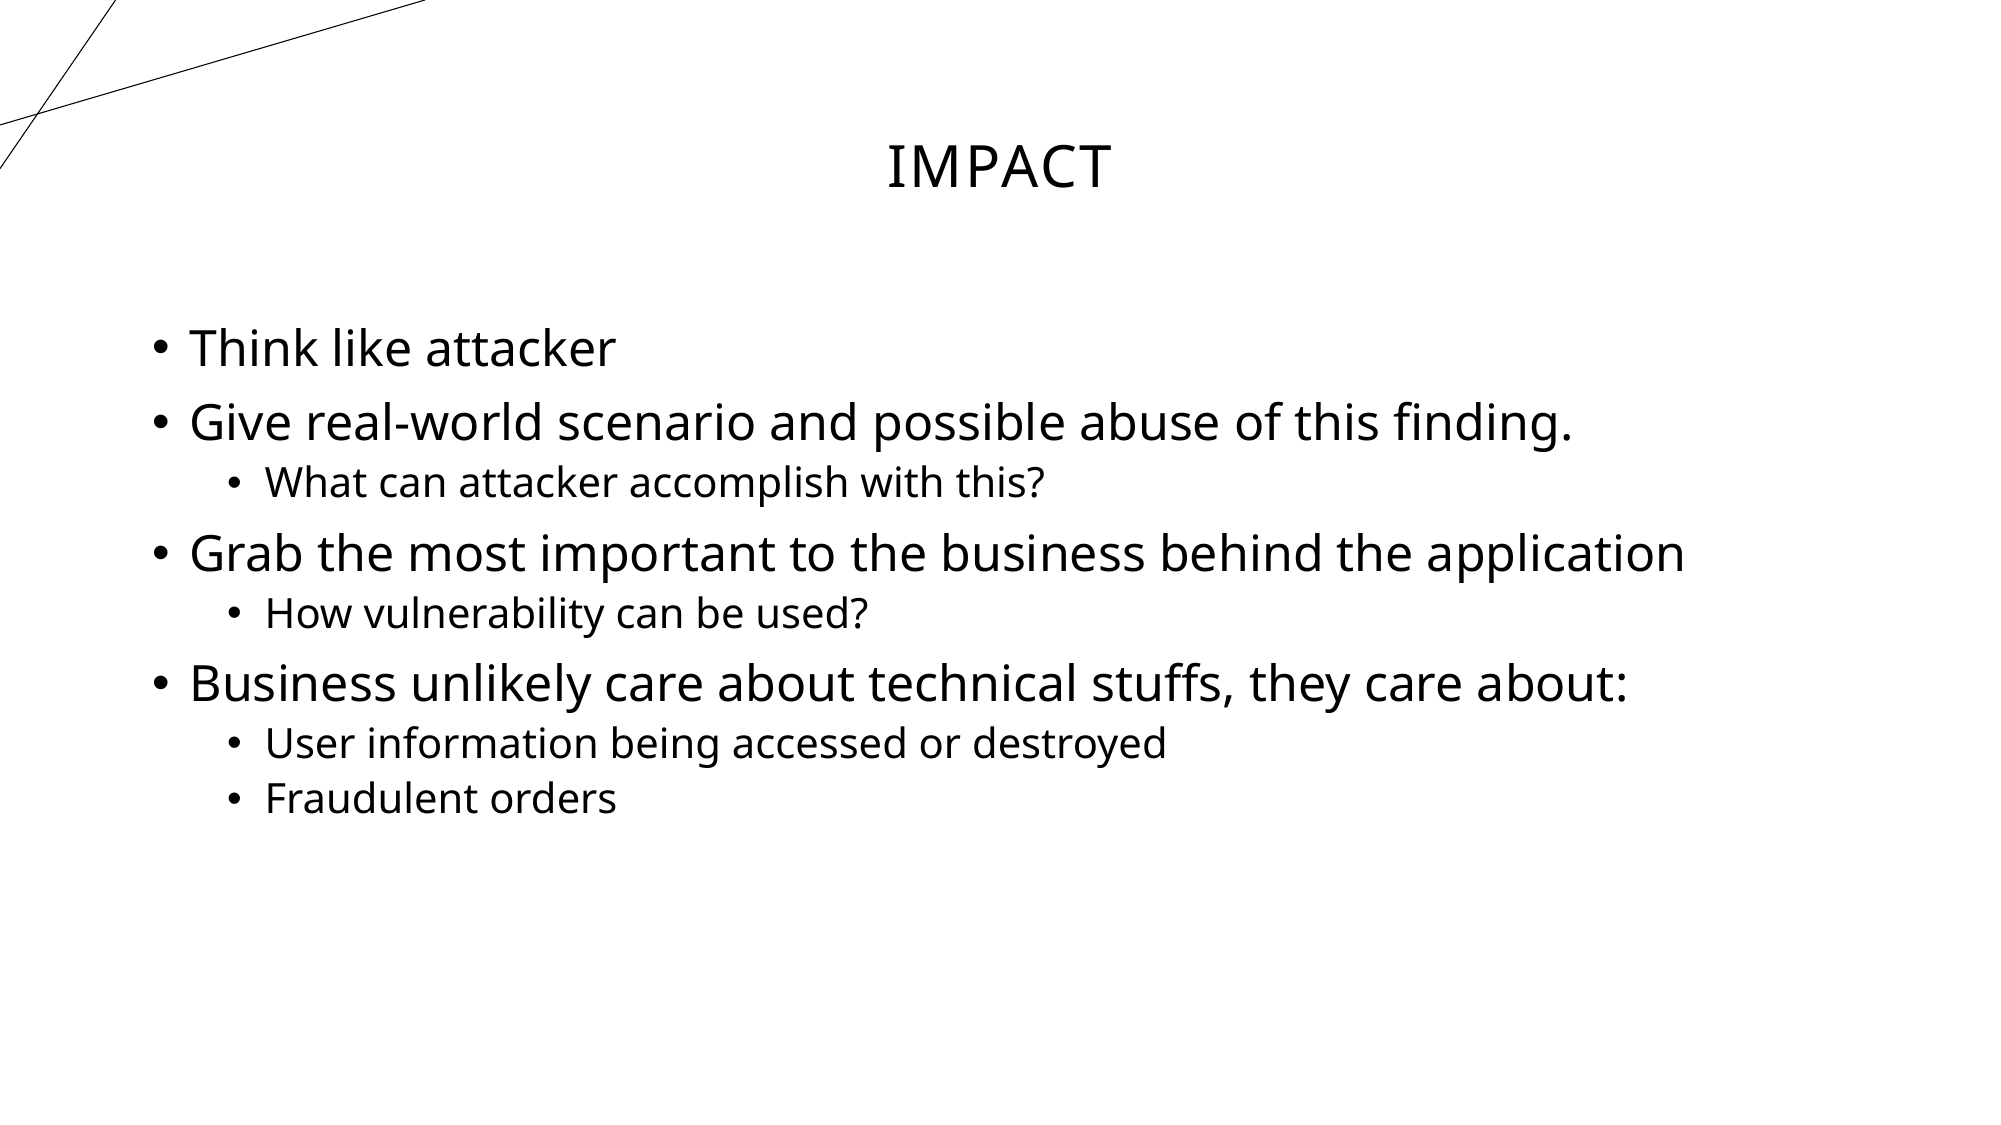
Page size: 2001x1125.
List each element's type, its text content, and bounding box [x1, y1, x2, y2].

title Impact [137, 59, 1863, 278]
text_box Think like attacker Give real-world scenario and possible abuse of this finding. What can attacker accomplish with this? Grab the most important to the business behind the application How vulnerability can be used? Business unlikely care about technical stuffs, they care about: User information being accessed or destroyed Fraudulent orders [137, 315, 1863, 1014]
